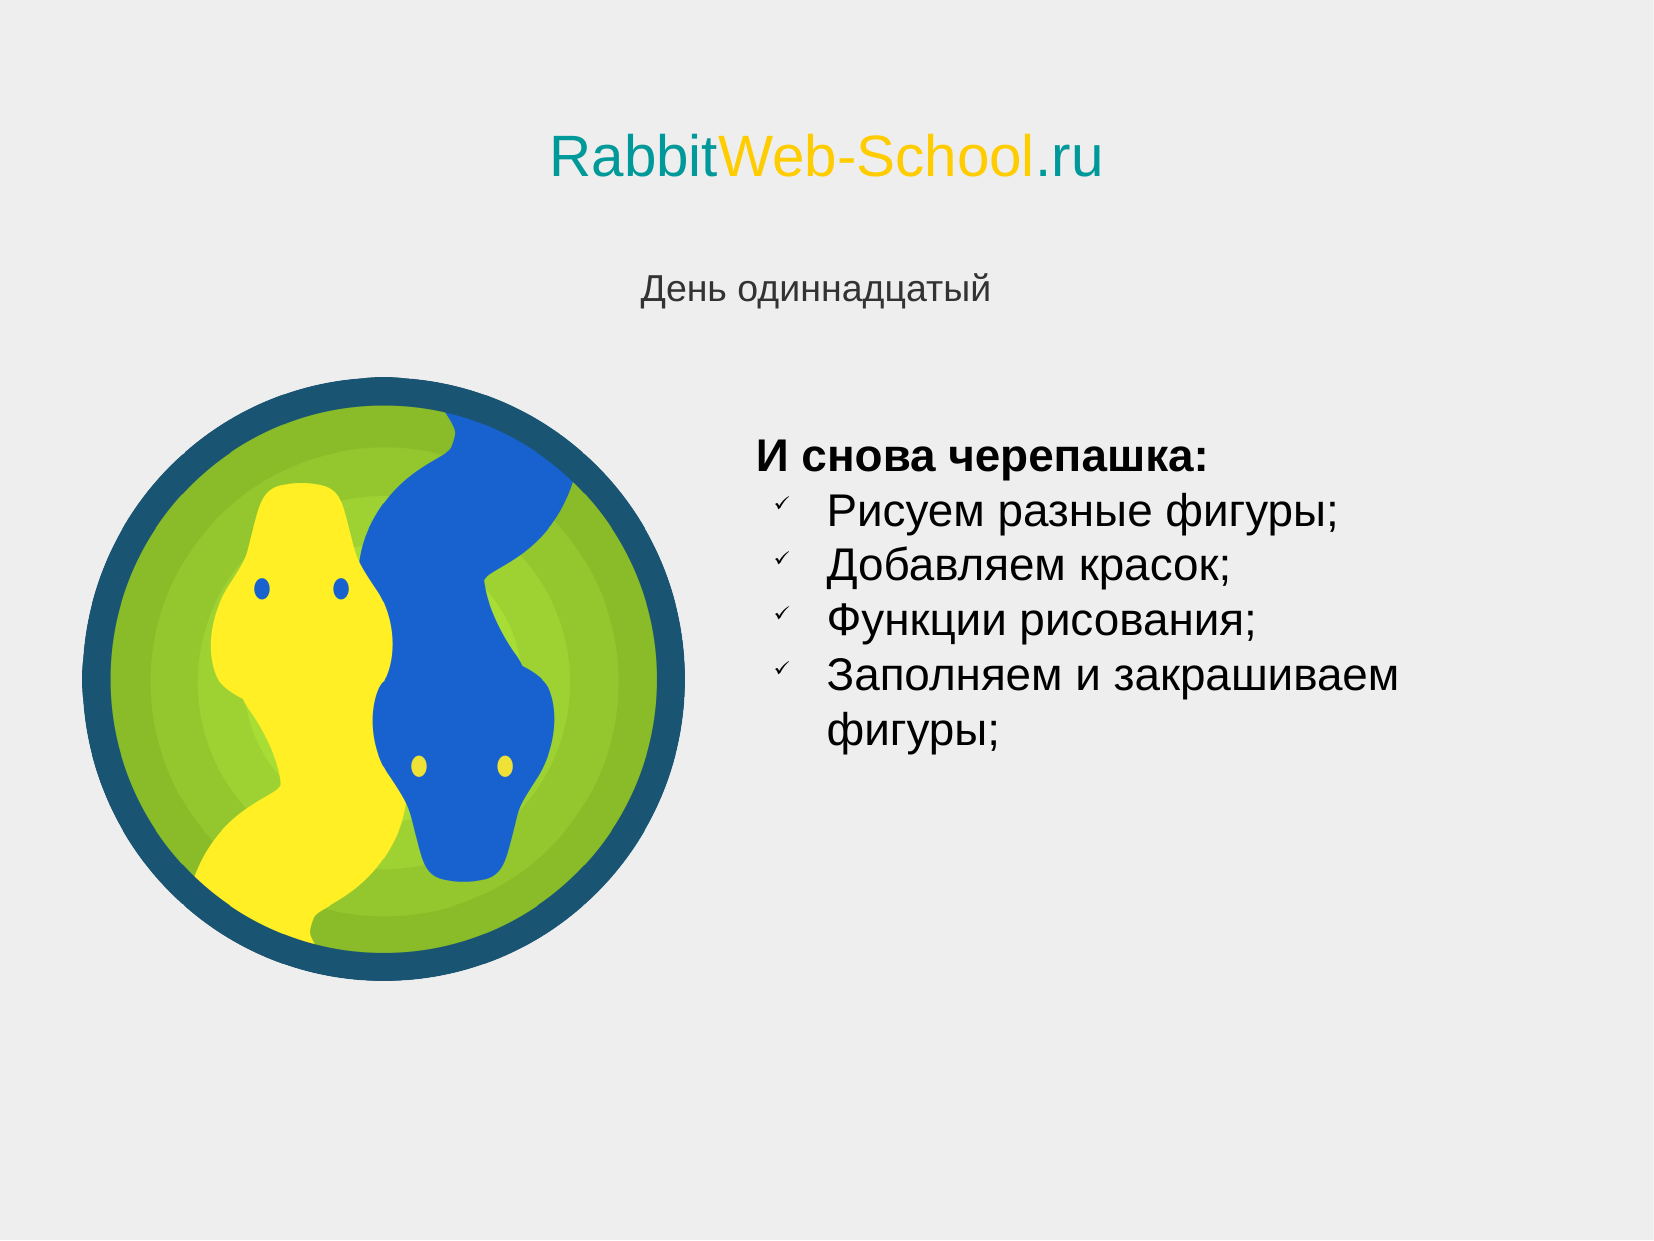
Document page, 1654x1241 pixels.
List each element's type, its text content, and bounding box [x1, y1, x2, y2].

text_box RabbitWeb-School.ru [82, 49, 1571, 257]
text_box День одиннадцатый [625, 256, 1040, 319]
text_box И снова черепашка: Рисуем разные фигуры; Добавляем красок; Функции рисования; Заполняем и закрашиваем фигуры; [755, 425, 1441, 1004]
picture [82, 377, 686, 981]
